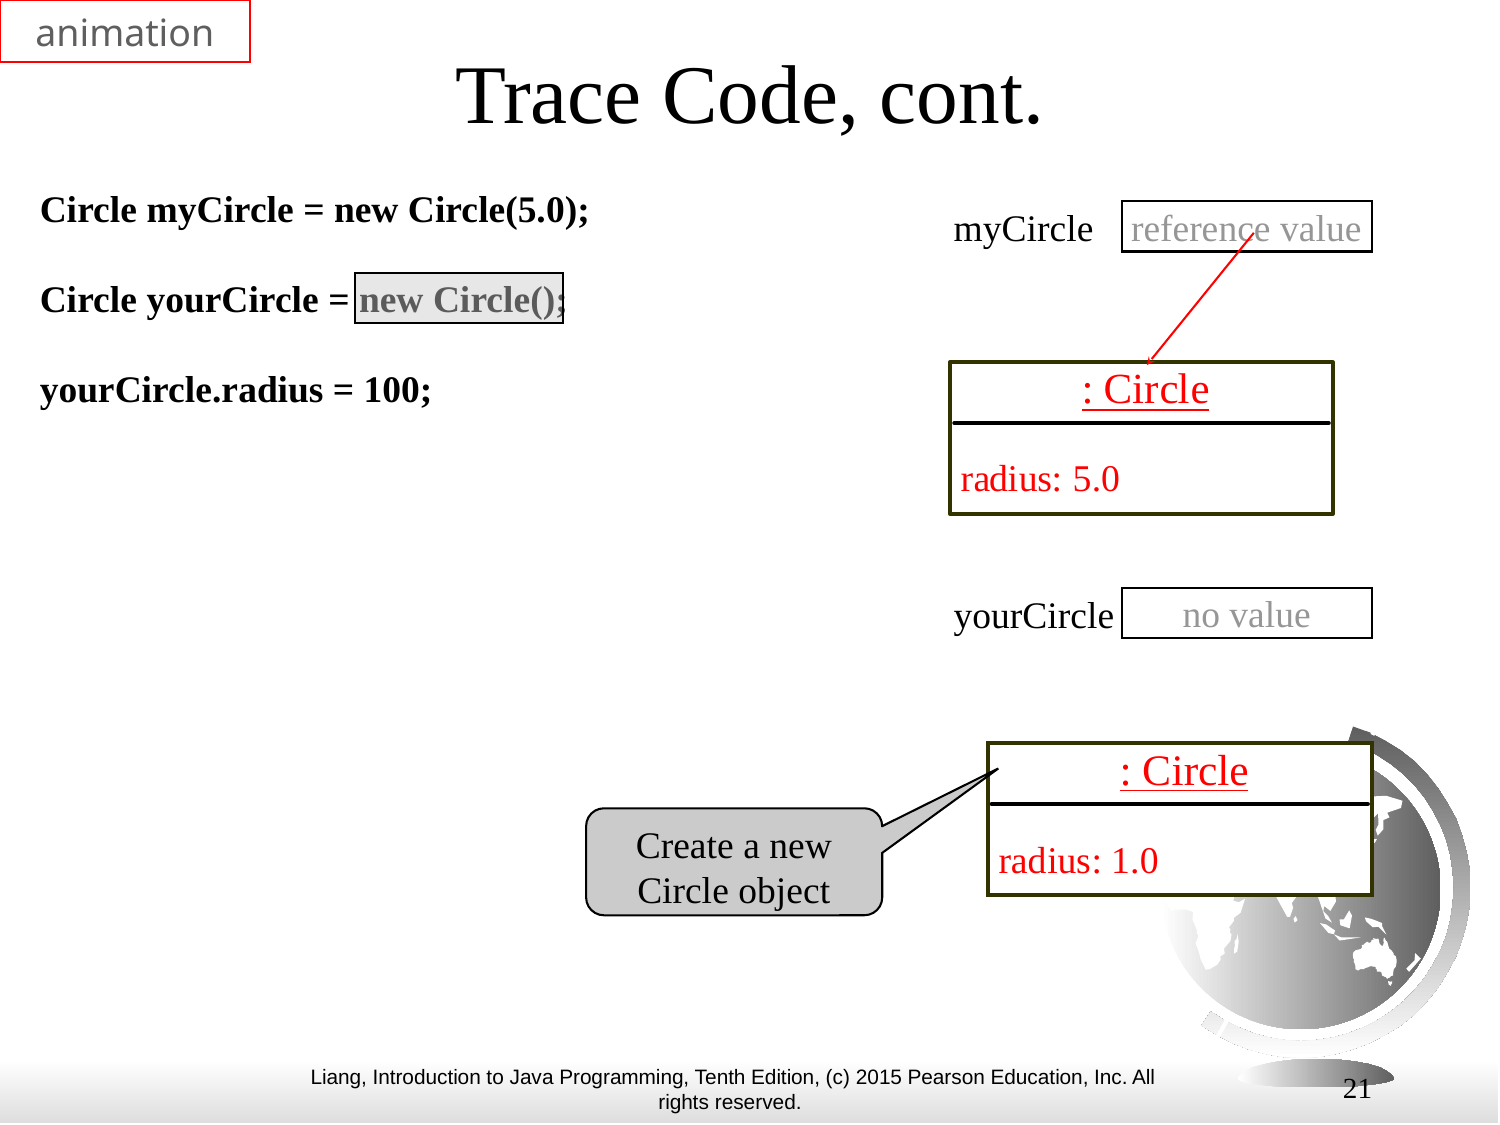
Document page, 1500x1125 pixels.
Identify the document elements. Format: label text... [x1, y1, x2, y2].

slide_number 21 [1074, 1049, 1388, 1125]
text_box myCircle [939, 197, 1125, 257]
text_box animation [0, 0, 250, 63]
text_box no value [1141, 587, 1372, 638]
text_box yourCircle [939, 583, 1141, 644]
text_box reference value [1125, 201, 1372, 252]
title Trace Code, cont. [112, 46, 1388, 135]
text_box Create a new Circle object [586, 791, 951, 916]
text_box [951, 713, 1393, 910]
text_box [355, 272, 564, 324]
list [913, 333, 1355, 530]
text_box Circle myCircle = new Circle(5.0); Circle yourCircle = new Circle(); yourCircle.radius = 100; [24, 178, 813, 418]
